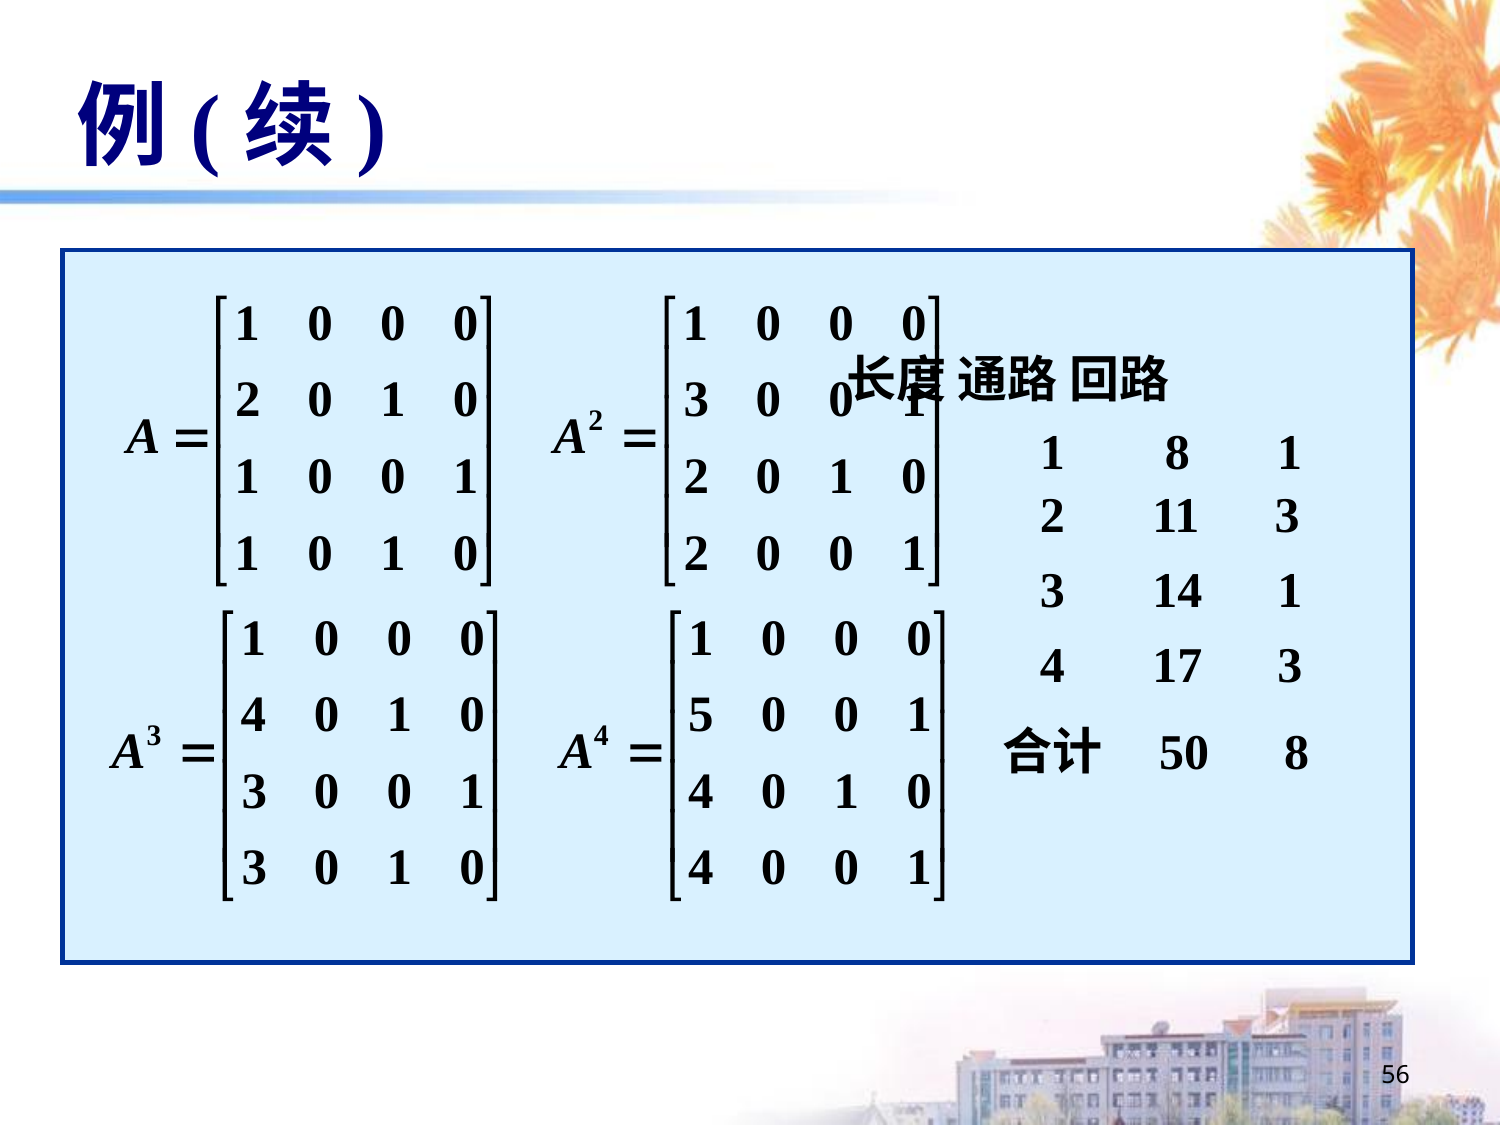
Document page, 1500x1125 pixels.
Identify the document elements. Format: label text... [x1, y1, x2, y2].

text_box 14 1 [1137, 549, 1325, 624]
text_box 17 3 [1137, 624, 1325, 700]
slide_number 56 [1074, 1024, 1426, 1101]
text_box 11 3 [1137, 474, 1363, 550]
text_box 8 1 [1149, 412, 1338, 474]
text_box 合计 50 8 [987, 712, 1363, 788]
text_box 4 [1024, 624, 1088, 700]
picture [0, 0, 1500, 1125]
list 长度 通路 回路 [62, 249, 1413, 963]
text_box 3 [1025, 549, 1075, 624]
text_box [99, 287, 964, 909]
text_box 2 [1024, 474, 1100, 550]
text_box 1 [1024, 412, 1100, 474]
title 例(续) [61, 21, 1412, 222]
